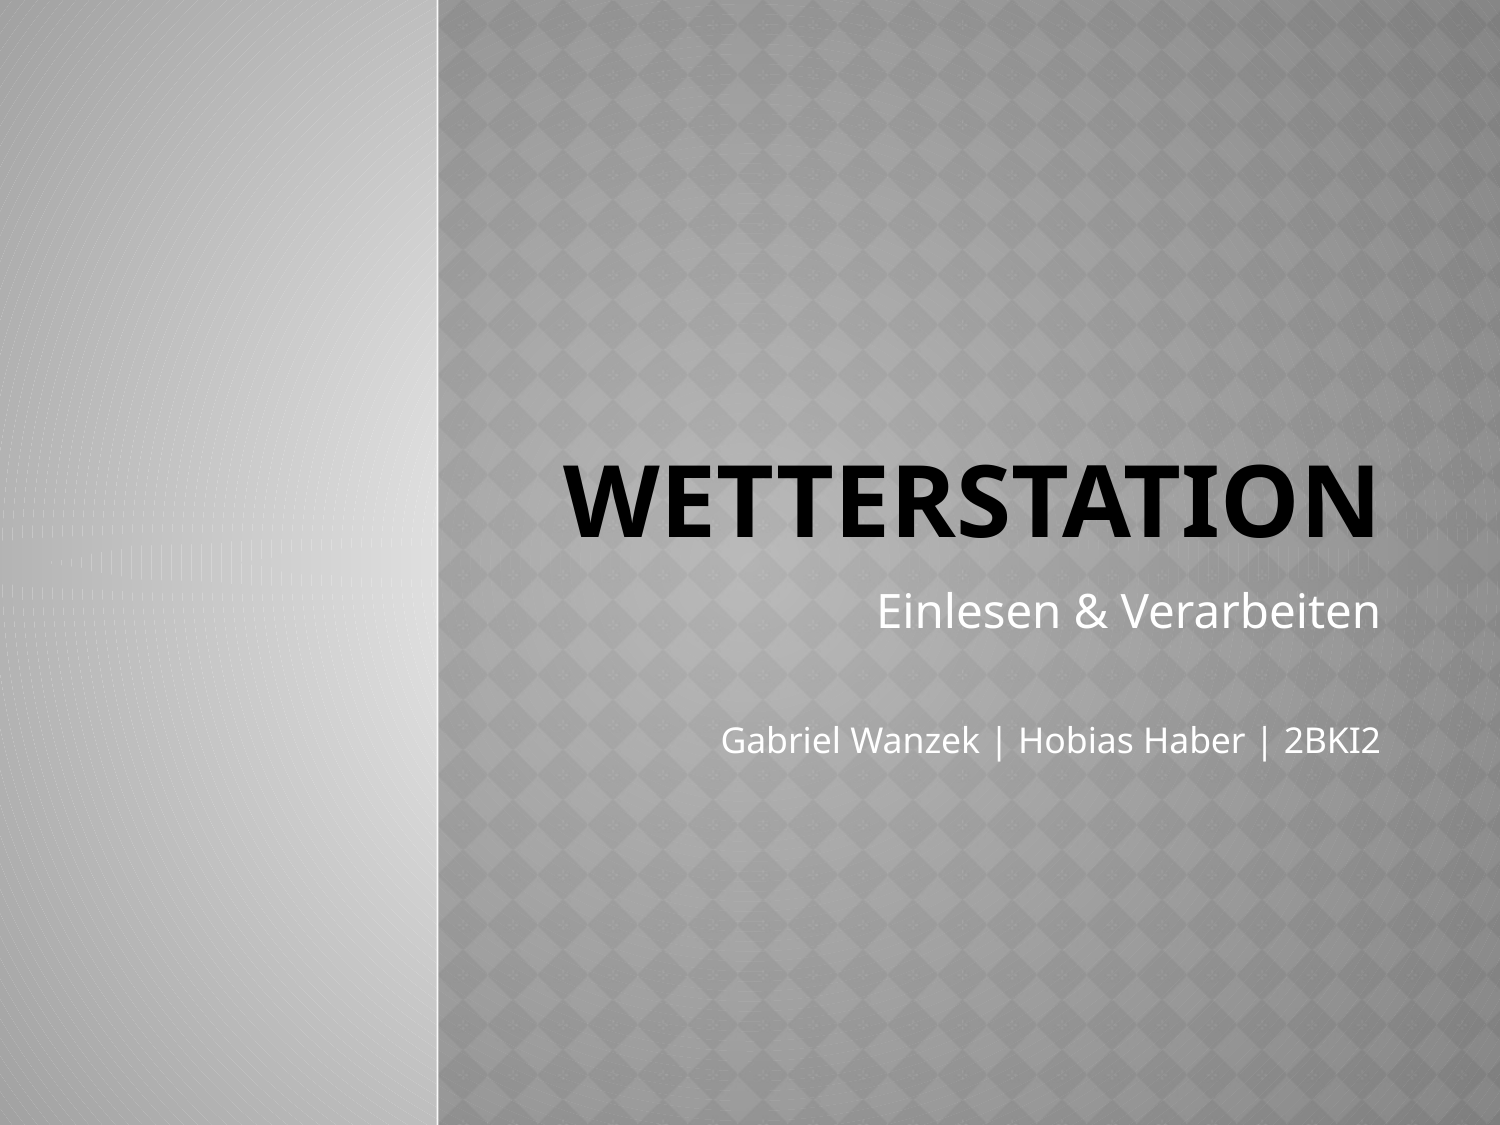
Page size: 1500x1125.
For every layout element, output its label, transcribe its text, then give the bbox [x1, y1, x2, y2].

subtitle Einlesen & Verarbeiten Gabriel Wanzek | Hobias Haber | 2BKI2 [550, 580, 1390, 762]
title Wetterstation [552, 87, 1390, 558]
